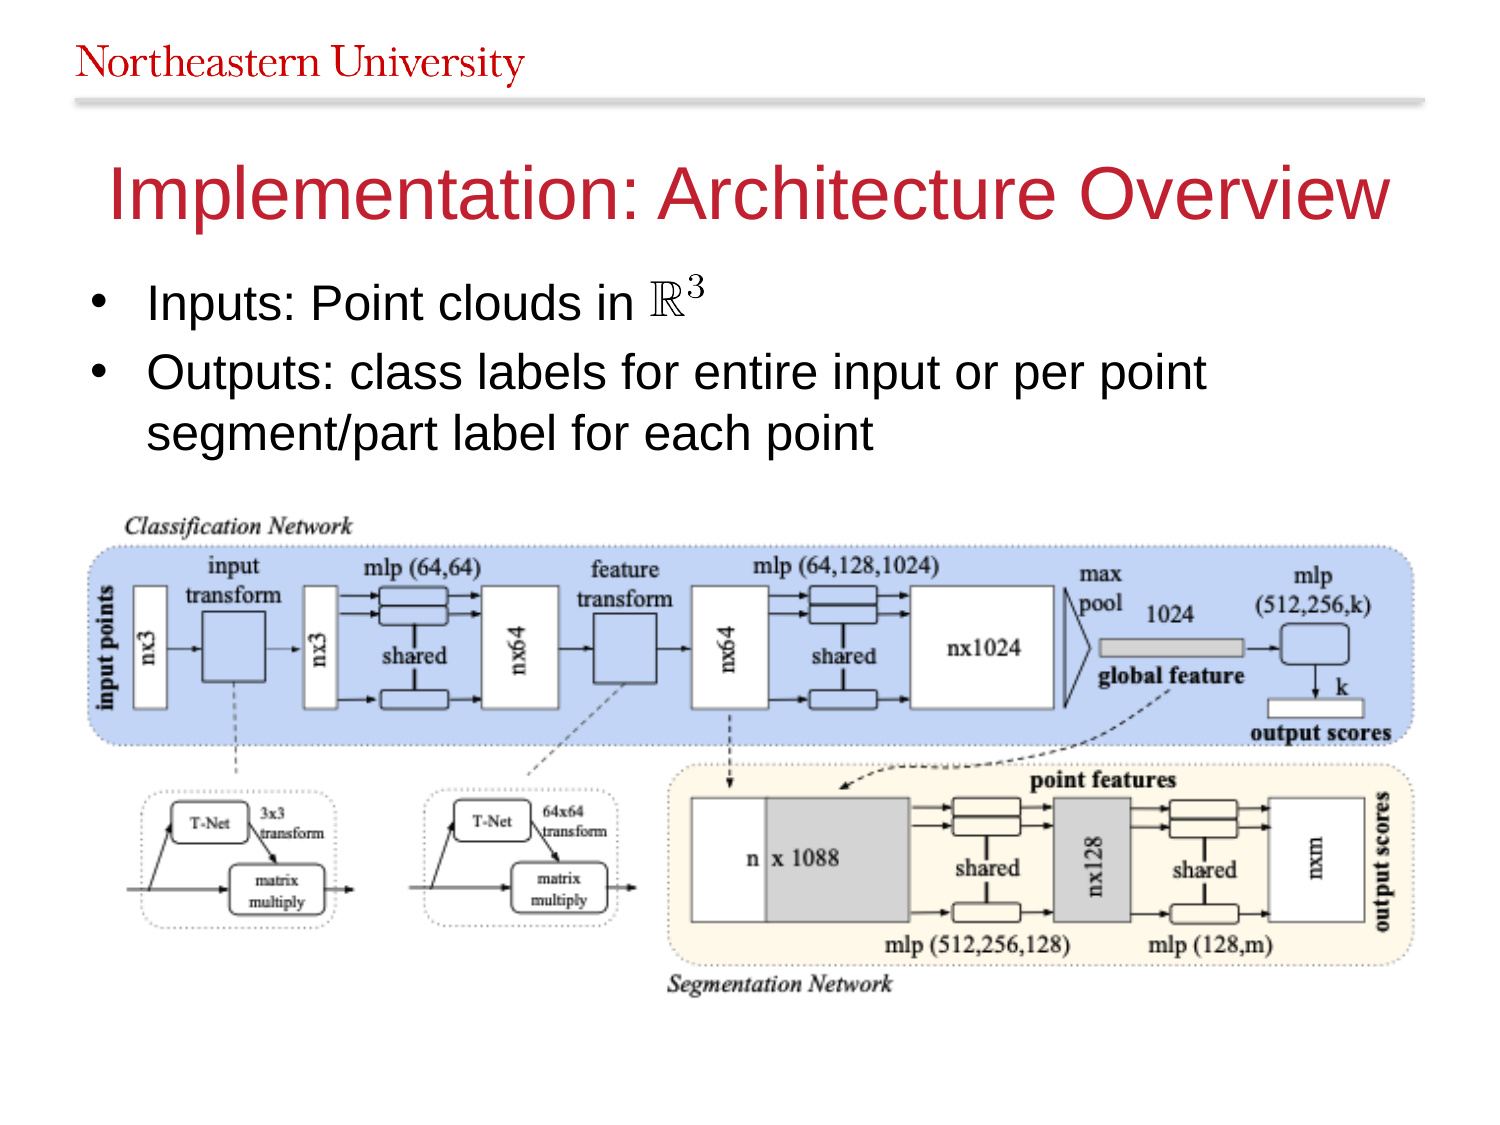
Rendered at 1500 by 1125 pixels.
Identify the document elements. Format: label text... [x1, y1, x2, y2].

picture [75, 44, 525, 88]
picture [649, 274, 704, 317]
list Inputs: Point clouds in Outputs: class labels for entire input or per point segment/part label for each point [75, 263, 1425, 504]
title Implementation: Architecture Overview [75, 137, 1425, 263]
picture [74, 505, 1426, 1006]
